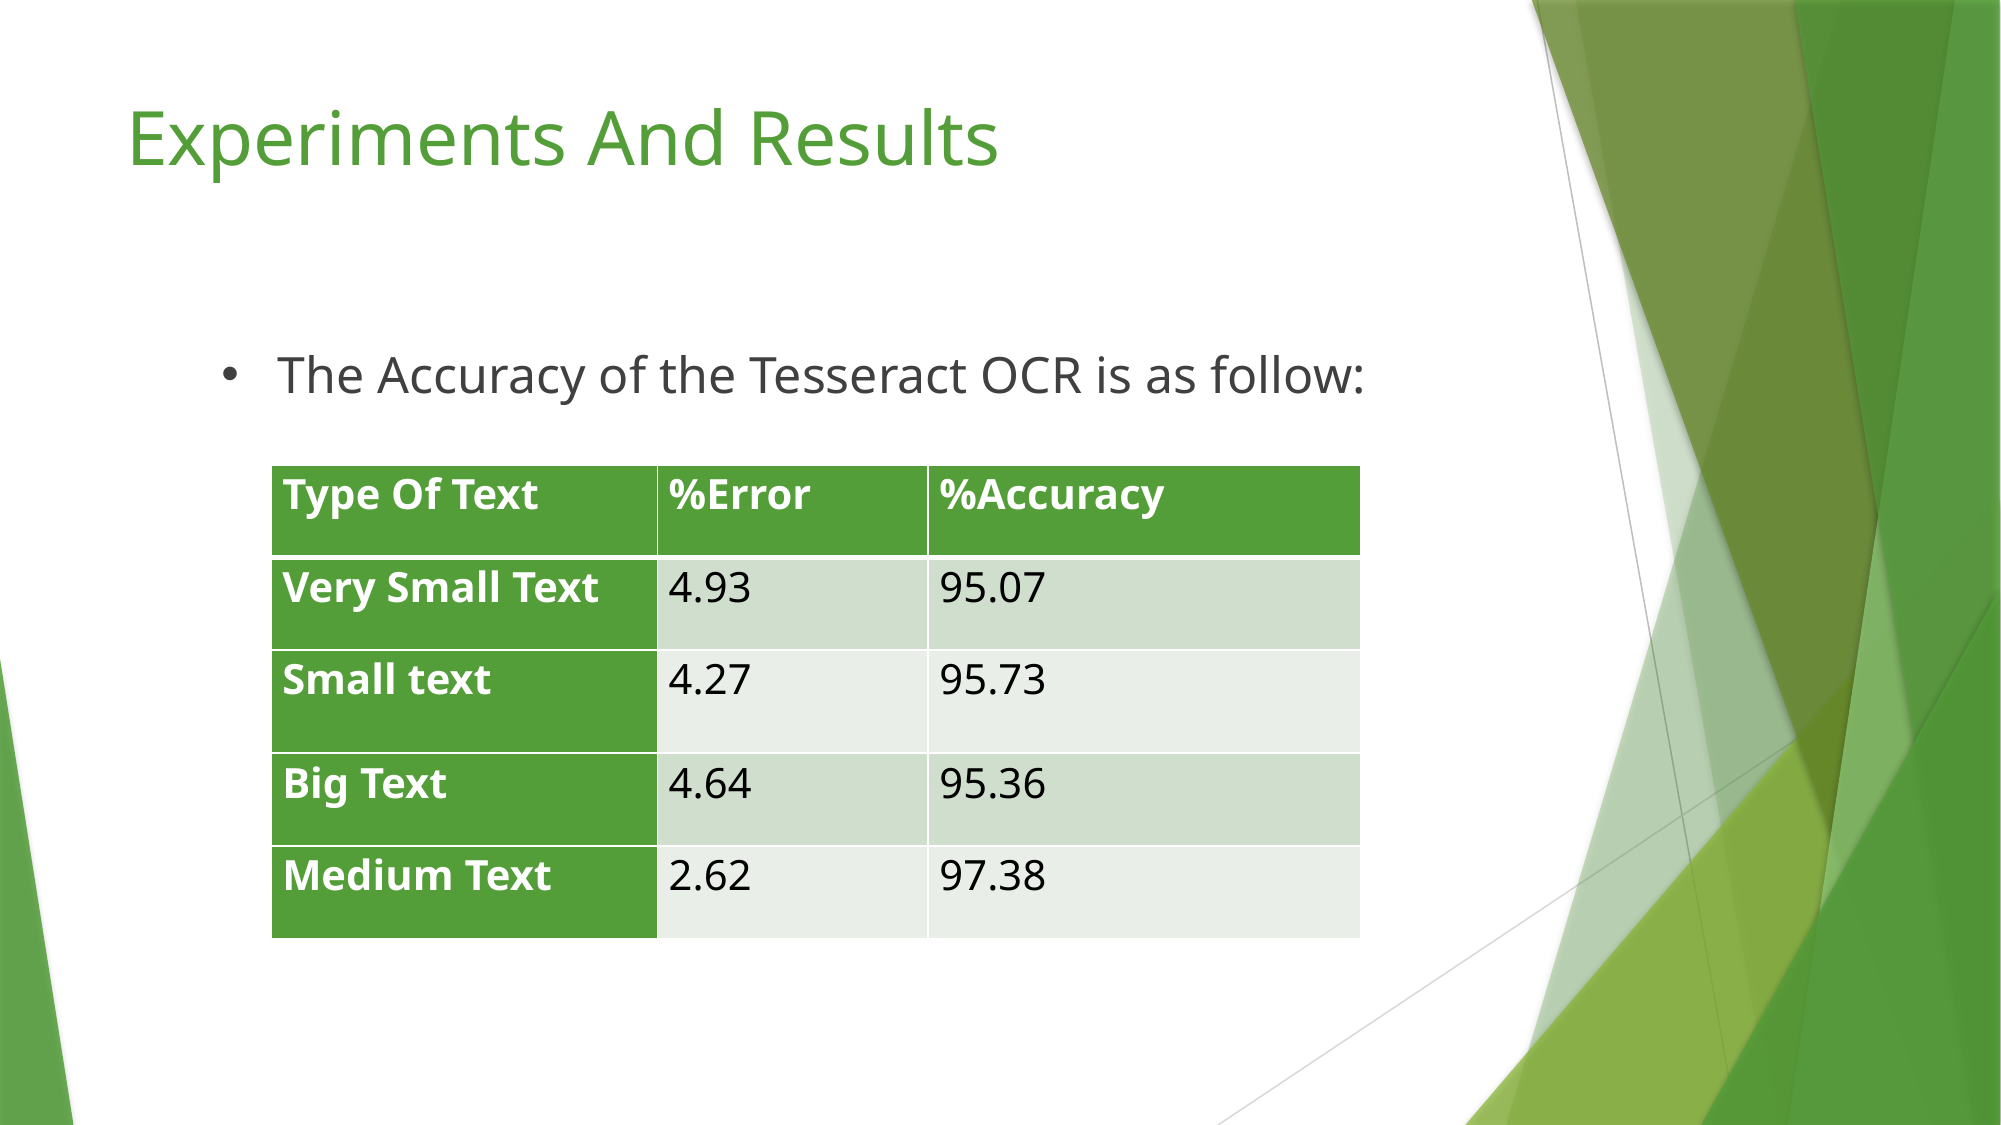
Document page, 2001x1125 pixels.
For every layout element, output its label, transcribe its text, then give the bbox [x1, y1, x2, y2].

table_cell 95.73 [929, 651, 1360, 752]
title Experiments And Results [111, 83, 1522, 300]
table_cell 4.93 [658, 560, 927, 649]
table_cell Big Text [272, 754, 657, 845]
table_cell 97.38 [929, 847, 1360, 938]
table_header %Error [658, 466, 927, 555]
table_cell 95.07 [929, 560, 1360, 649]
table_cell 4.64 [658, 754, 927, 845]
table_cell Small text [272, 651, 657, 752]
table_header %Accuracy [929, 466, 1360, 555]
table_cell 4.27 [658, 651, 927, 752]
table_header Type Of Text [272, 466, 657, 555]
text_box The Accuracy of the Tesseract OCR is as follow: [206, 335, 1708, 411]
table_cell Medium Text [272, 847, 657, 938]
table_cell 2.62 [658, 847, 927, 938]
table_cell 95.36 [929, 754, 1360, 845]
table_cell Very Small Text [272, 560, 657, 649]
